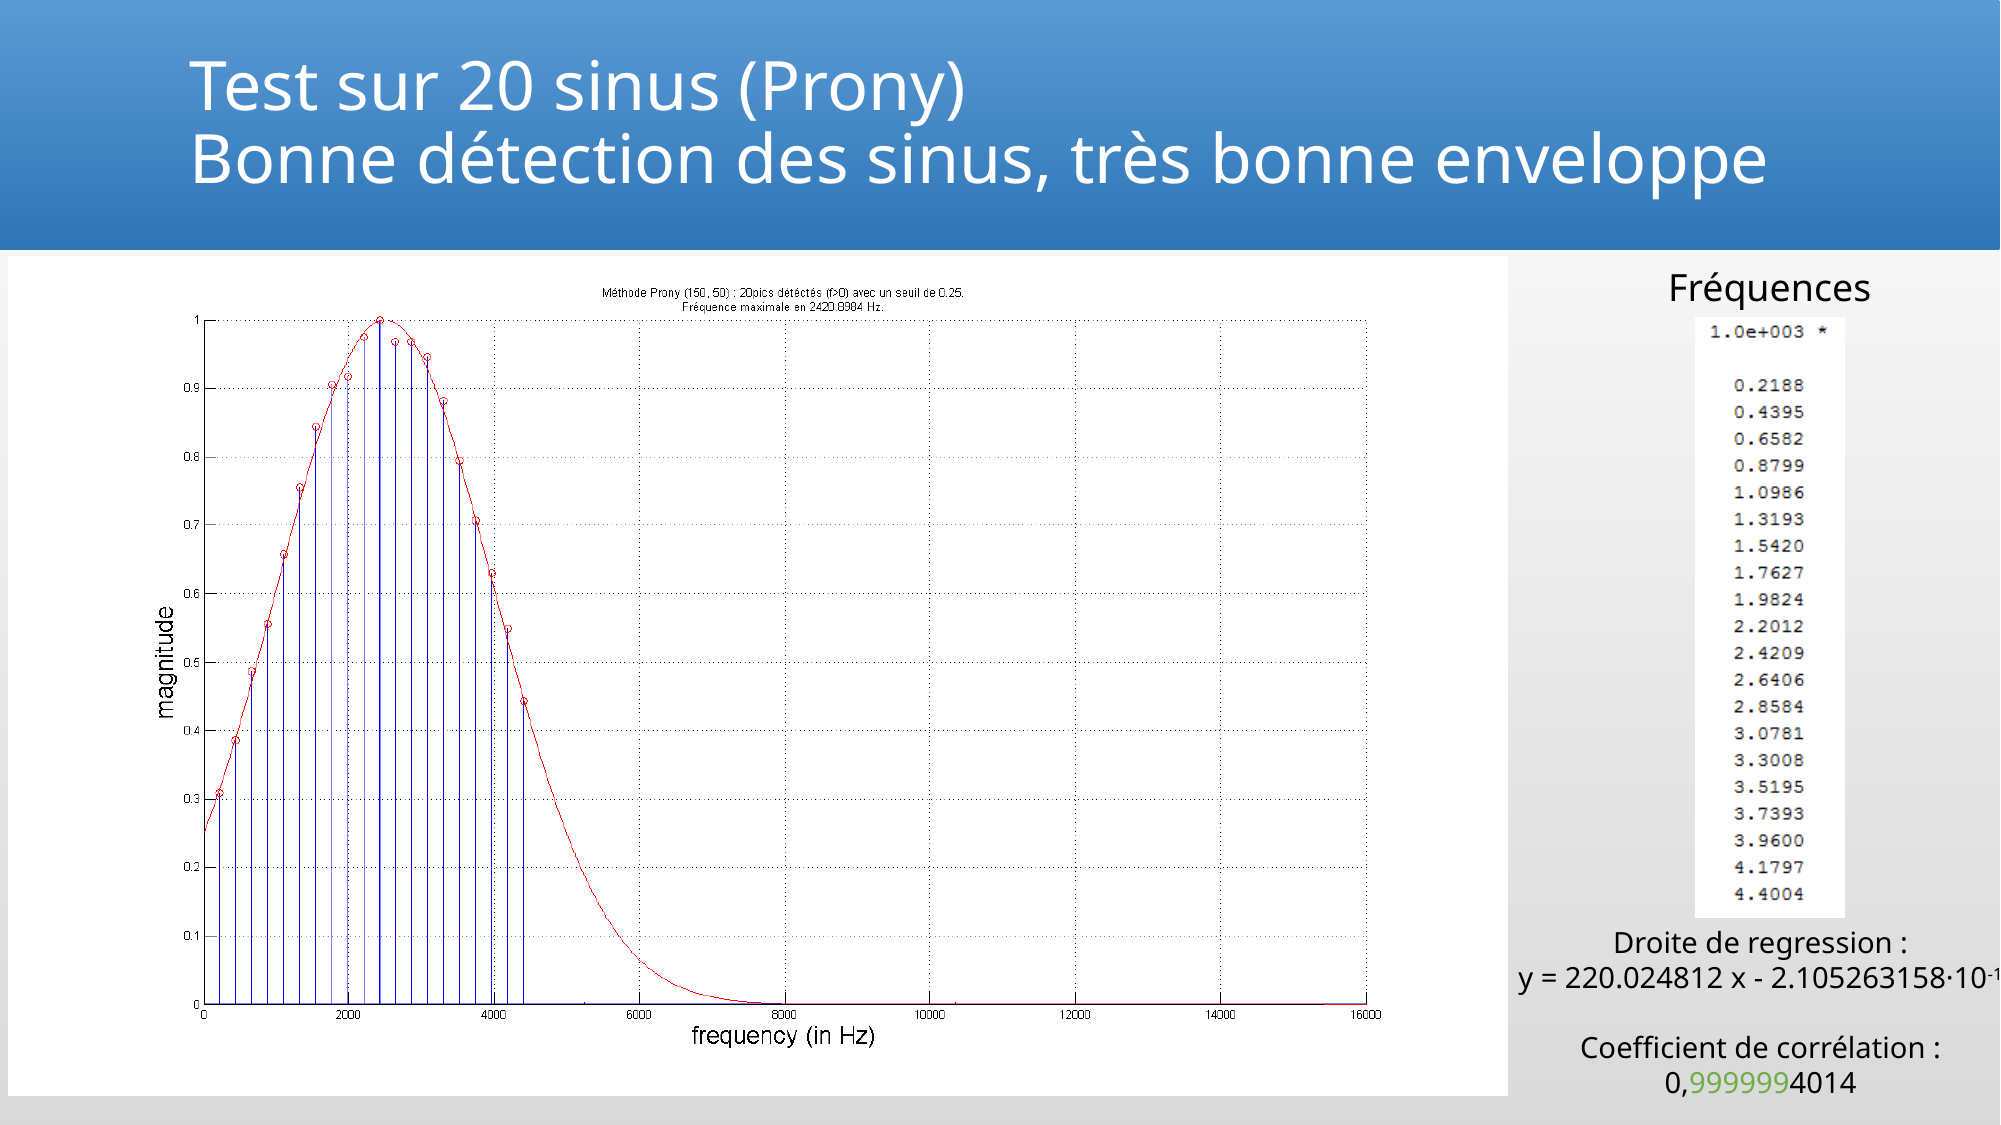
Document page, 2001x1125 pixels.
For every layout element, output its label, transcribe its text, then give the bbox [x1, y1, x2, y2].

text_box Fréquences [1653, 256, 1887, 317]
picture [8, 256, 1508, 1096]
text_box Droite de regression : y = 220.024812 x - 2.105263158·10-1 Coefficient de corrélation : 0,9999994014 [1460, 917, 2000, 1107]
picture [1694, 317, 1845, 918]
title Test sur 20 sinus (Prony) Bonne détection des sinus, très bonne enveloppe [174, 16, 1825, 234]
